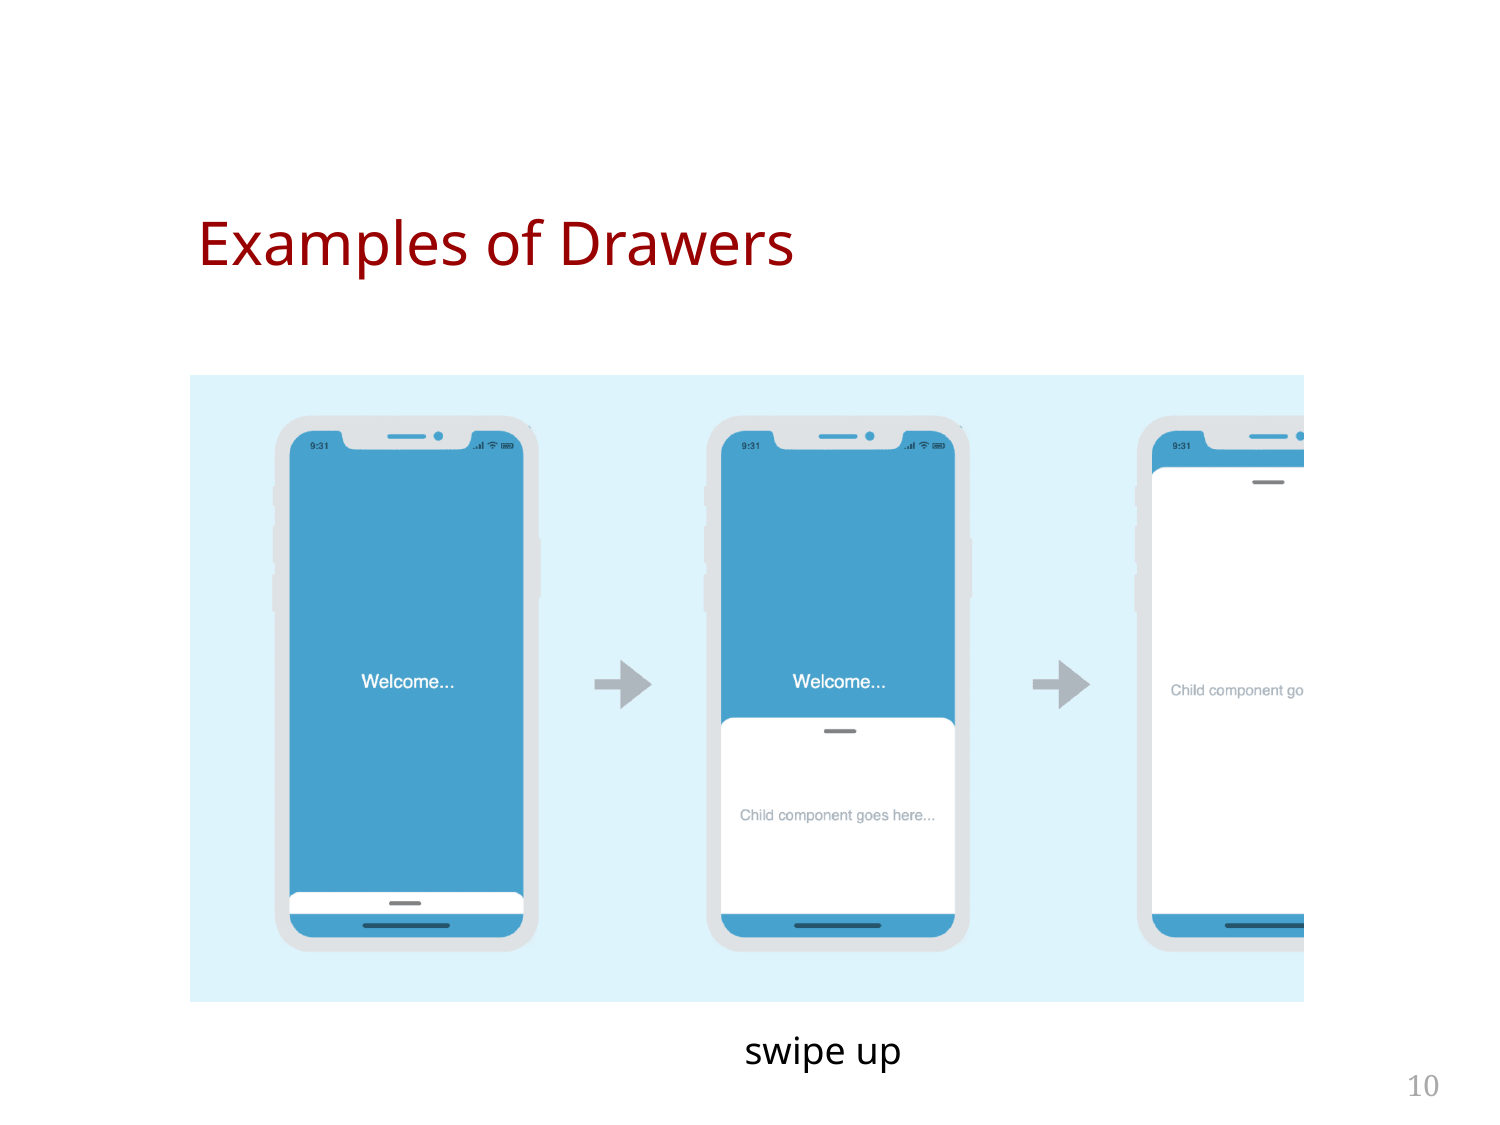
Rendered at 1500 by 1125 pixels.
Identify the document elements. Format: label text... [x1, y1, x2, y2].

picture [189, 375, 1304, 1003]
slide_number 10 [1349, 1050, 1498, 1125]
title Examples of Drawers [190, 201, 1310, 334]
text_box swipe up [729, 1020, 966, 1080]
list [190, 336, 1310, 1125]
